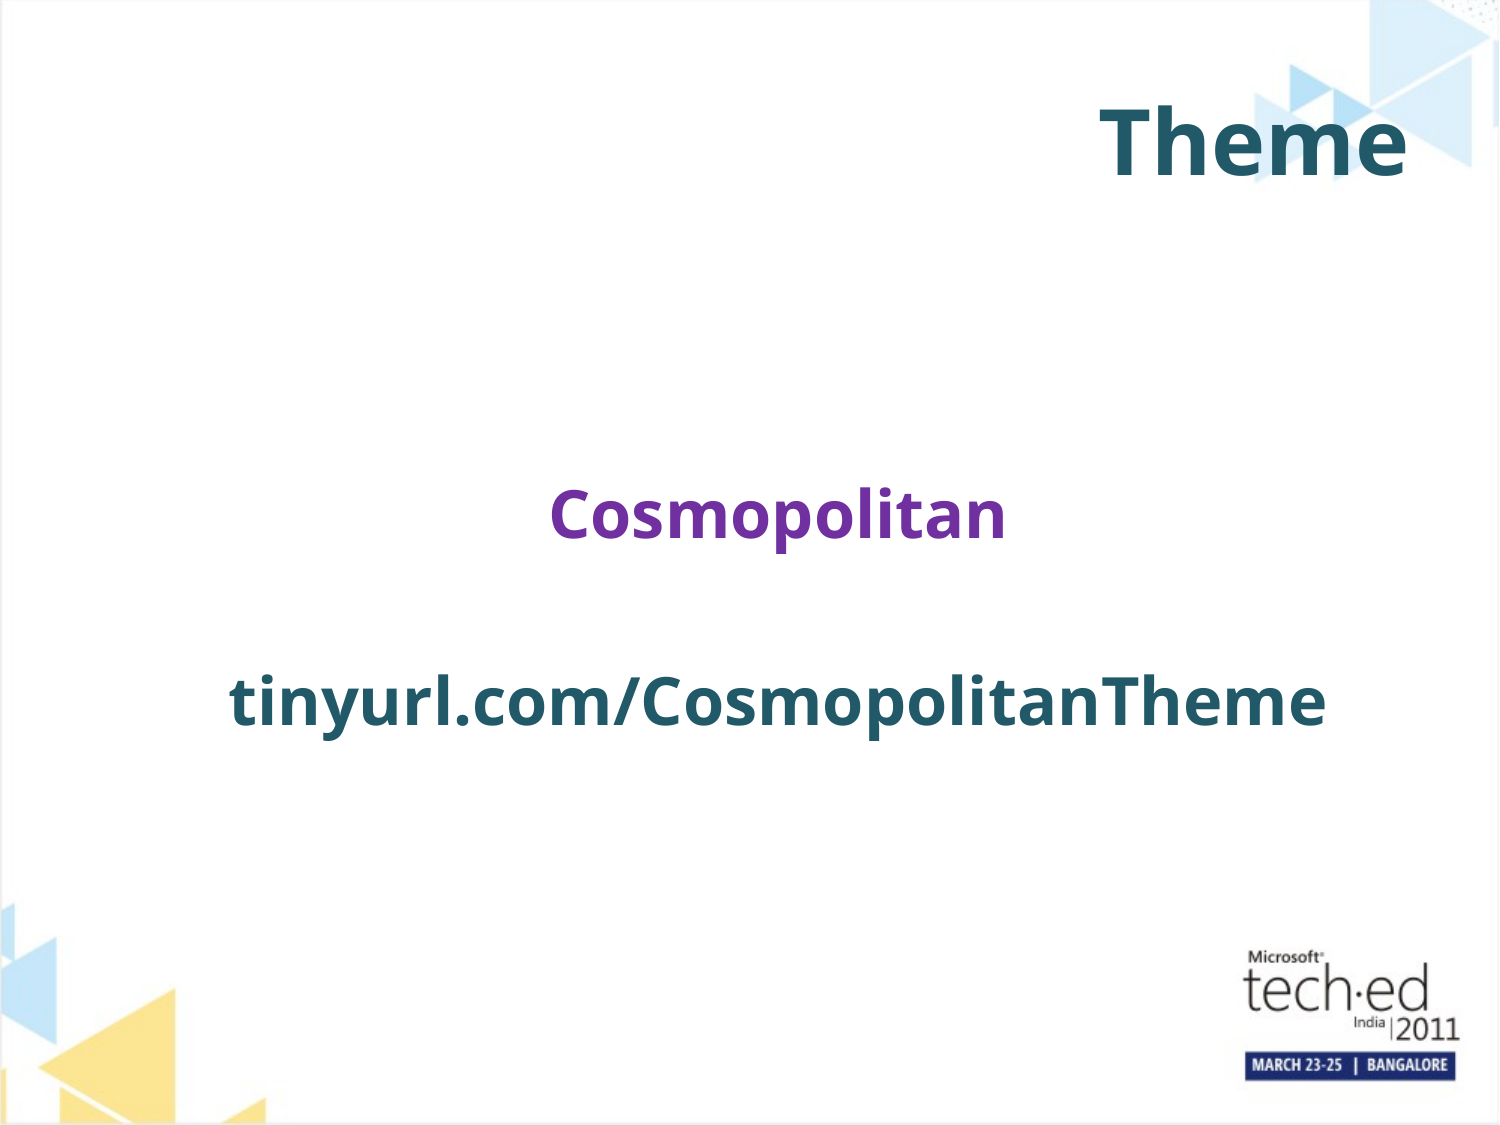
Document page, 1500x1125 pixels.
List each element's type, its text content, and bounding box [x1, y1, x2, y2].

list Cosmopolitan tinyurl.com/CosmopolitanTheme [103, 464, 1454, 761]
picture [0, 0, 1499, 1125]
title Theme [75, 45, 1425, 233]
